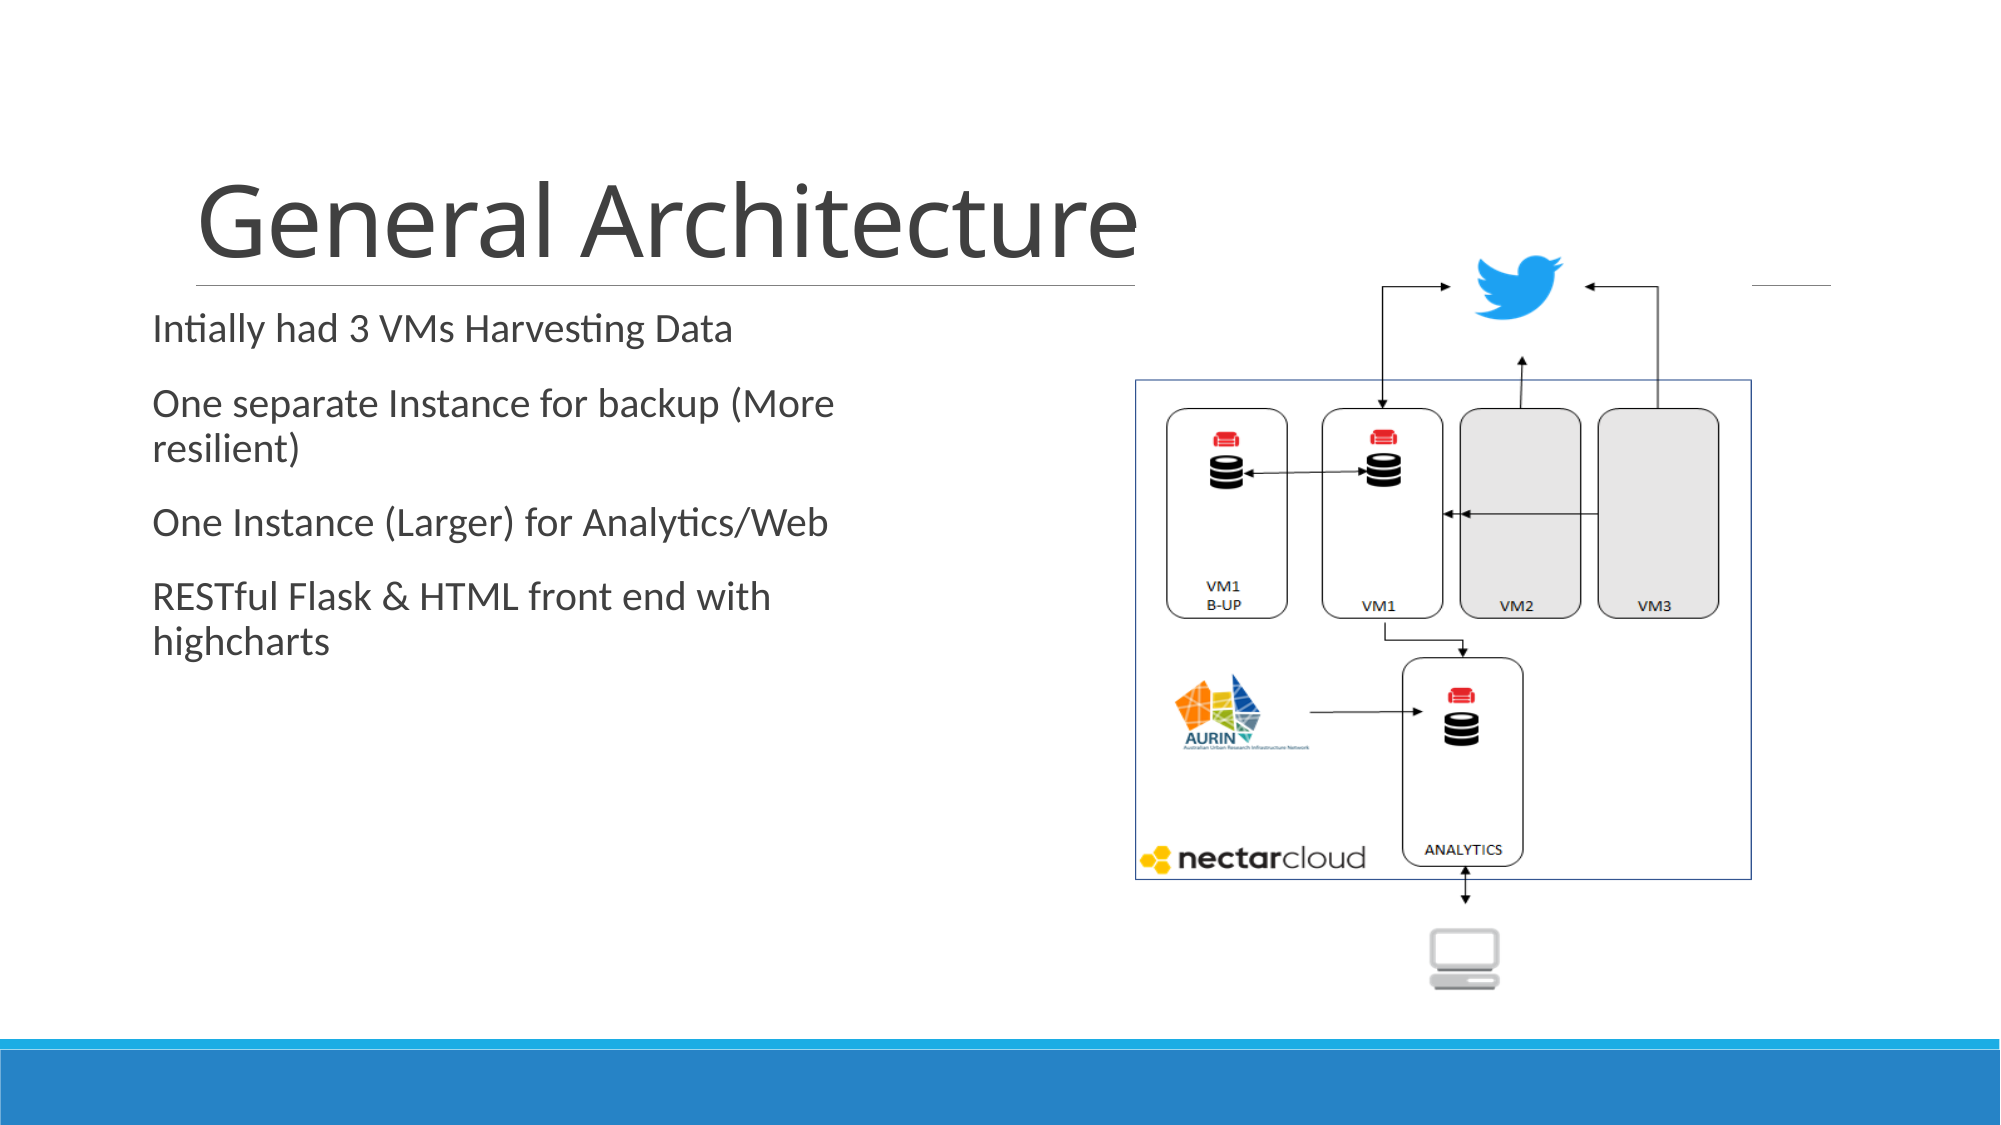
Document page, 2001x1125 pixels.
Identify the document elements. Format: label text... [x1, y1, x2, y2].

title General Architecture [180, 47, 1830, 285]
list Intially had 3 VMs Harvesting Data One separate Instance for backup (More resilient) One Instance (Larger) for Analytics/Web RESTful Flask & HTML front end with highcharts [137, 299, 923, 1014]
picture [1134, 228, 1752, 1014]
